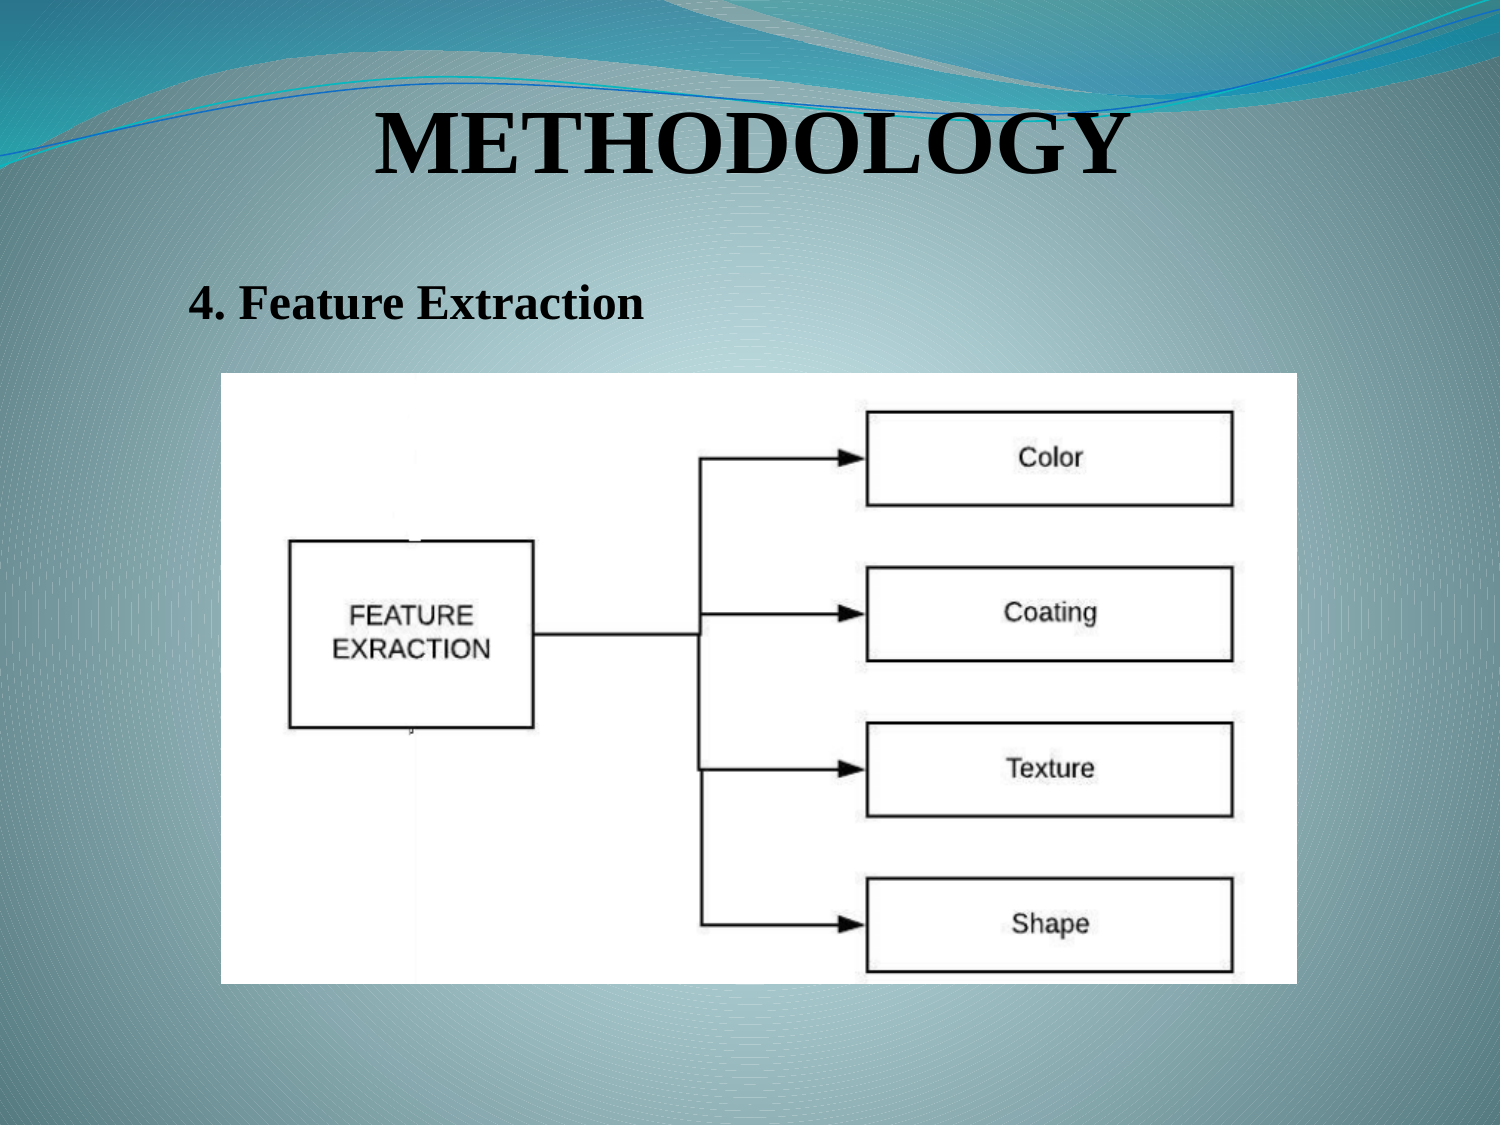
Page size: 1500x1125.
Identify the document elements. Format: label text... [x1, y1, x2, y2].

text_box 4. Feature Extraction [173, 262, 660, 338]
text_box METHODOLOGY [316, 74, 1192, 200]
picture [220, 373, 1297, 984]
